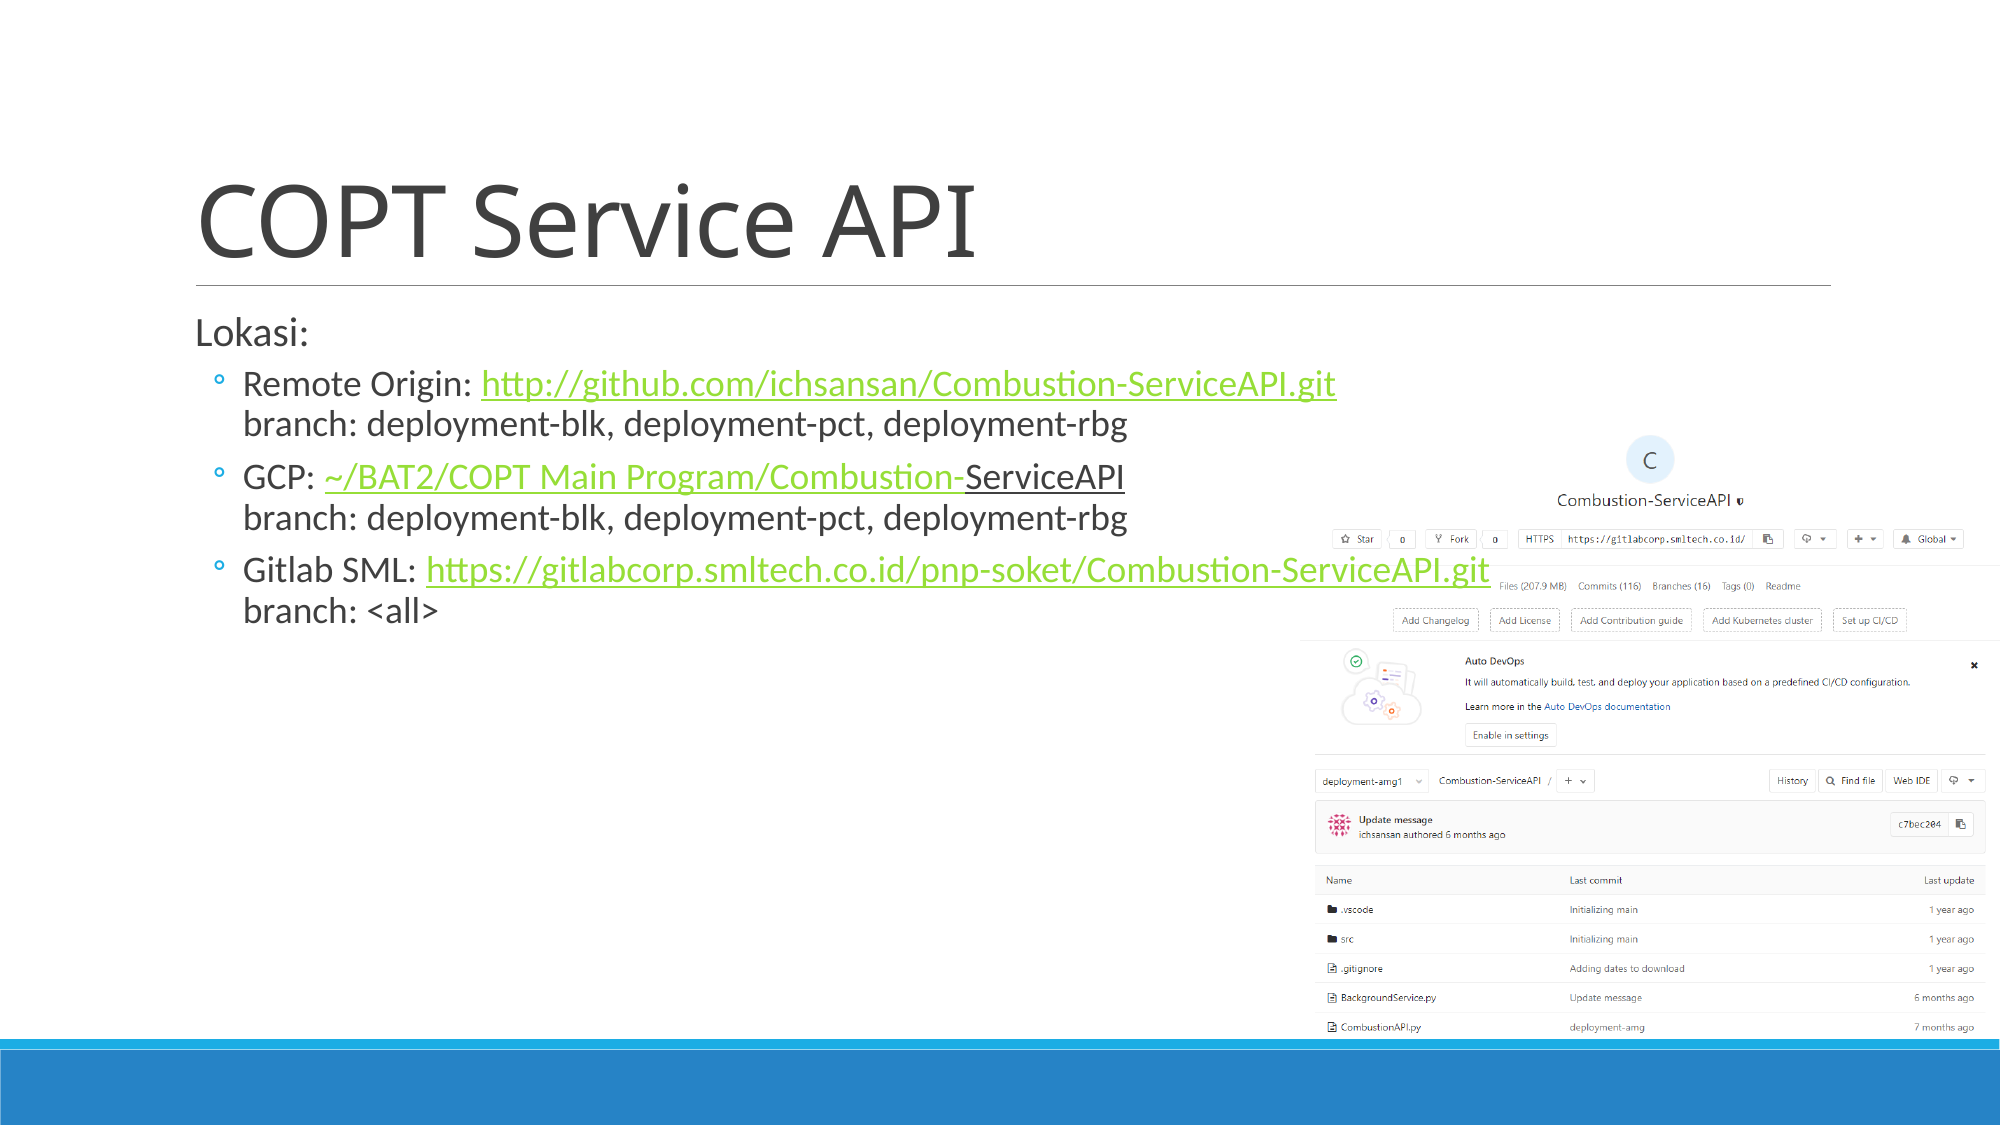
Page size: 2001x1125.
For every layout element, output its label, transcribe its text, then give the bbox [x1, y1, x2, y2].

list Lokasi: Remote Origin: http://github.com/ichsansan/Combustion-ServiceAPI.git branch: deployment-blk, deployment-pct, deployment-rbg GCP: ~/BAT2/COPT Main Program/Combustion-ServiceAPI branch: deployment-blk, deployment-pct, deployment-rbg Gitlab SML: https://gitlabcorp.smltech.co.id/pnp-soket/Combustion-ServiceAPI.git branch: <all> [180, 302, 1830, 963]
title COPT Service API [180, 47, 1830, 285]
picture [1299, 427, 2000, 1039]
